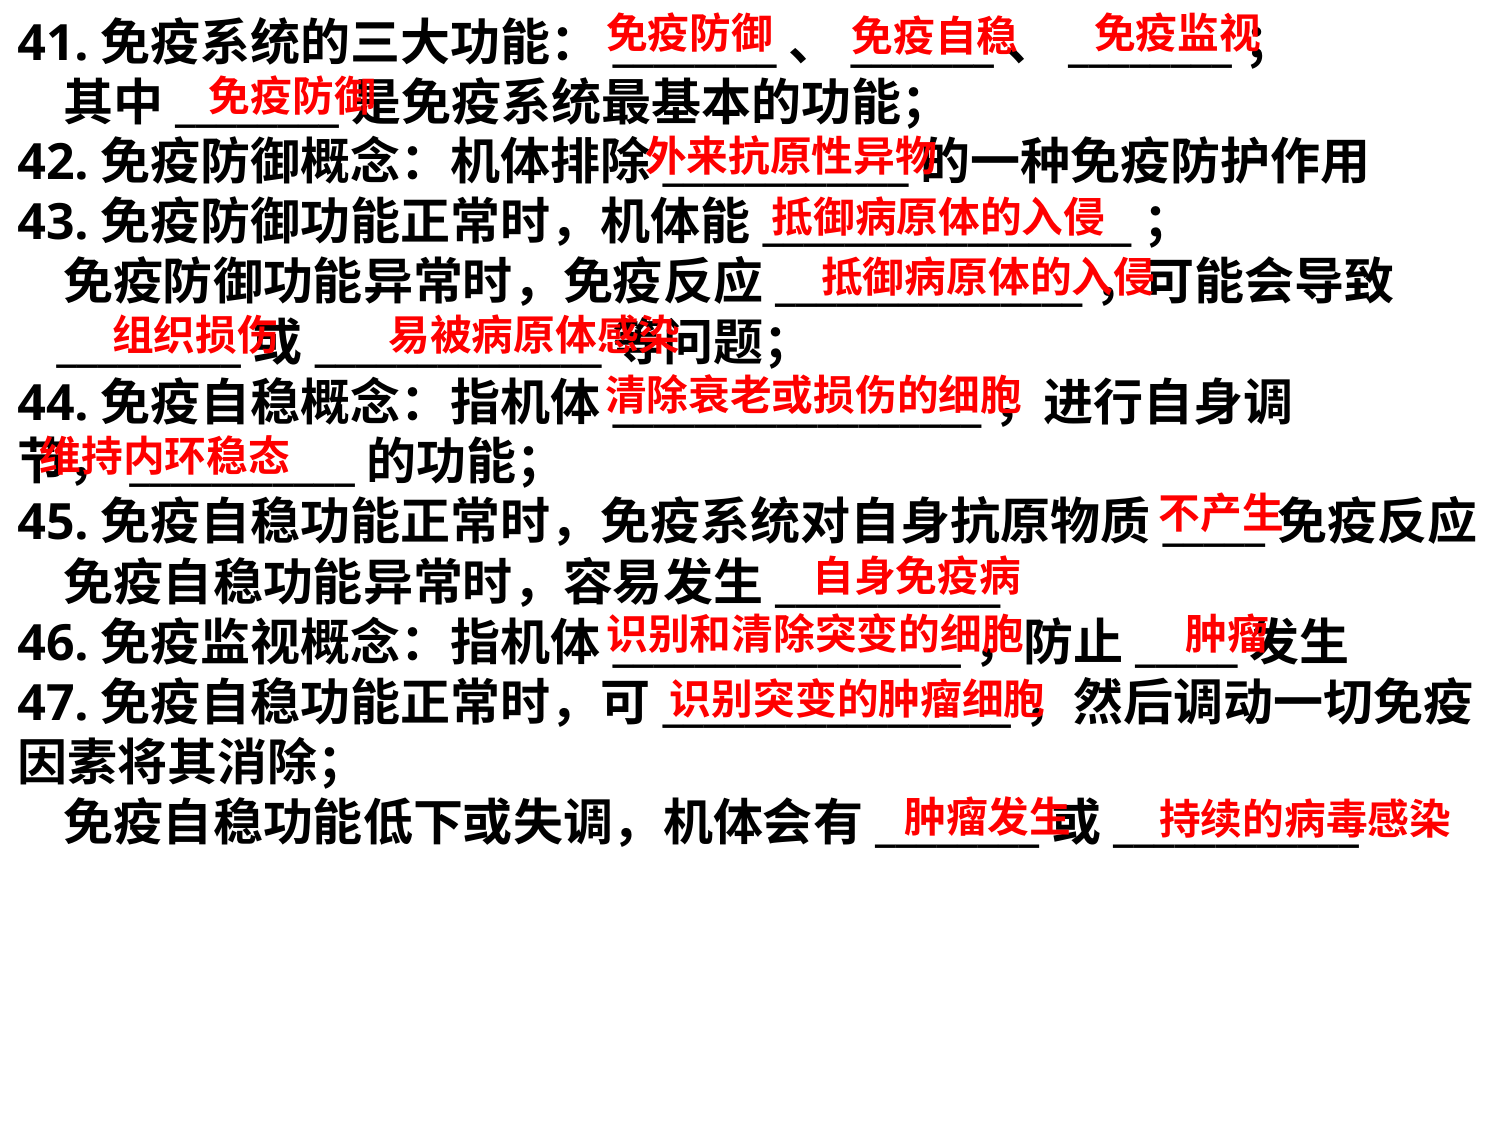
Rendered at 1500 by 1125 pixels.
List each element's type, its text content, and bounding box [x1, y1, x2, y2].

text_box 抵御病原体的入侵 [806, 243, 1171, 309]
text_box 肿瘤 [1171, 600, 1285, 665]
text_box 免疫防御 [591, 0, 788, 65]
text_box 抵御病原体的入侵 [756, 182, 1121, 248]
text_box 持续的病毒感染 [1144, 785, 1467, 851]
text_box 免疫自稳 [836, 2, 1034, 68]
text_box 肿瘤发生 [889, 783, 1087, 848]
text_box 免疫监视 [1079, 0, 1277, 65]
text_box 维持内环稳态 [24, 422, 306, 487]
text_box 免疫防御 [194, 62, 392, 128]
text_box 识别突变的肿瘤细胞 [655, 665, 1061, 731]
text_box 识别和清除突变的细胞 [591, 600, 1039, 665]
text_box 组织损伤 [97, 301, 295, 367]
text_box 易被病原体感染 [373, 301, 696, 366]
text_box 41.免疫系统的三大功能：________、_______、________； 其中________是免疫系统最基本的功能； 42.免疫防御概念：机体排除____________的一种免疫防护作用 43.免疫防御功能正常时，机体能__________________； 免疫防御功能异常时，免疫反应_______________，可能会导致 _________或______________等问题； 44.免疫自稳概念：指机体__________________，进行自身调节，___________的功能； 45.免疫自稳功能正常时，免疫系统对自身抗原物质_____免疫反应 免疫自稳功能异常时，容易发生___________ 46.免疫监视概念：指机体_________________，防止_____发生 47.免疫自稳功能正常时，可_________________，然后调动一切免疫因素将其消除； 免疫自稳功能低下或失调，机体会有________或____________ [2, 2, 1500, 858]
text_box 清除衰老或损伤的细胞 [590, 361, 1038, 427]
text_box 不产生 [1144, 479, 1300, 545]
text_box 自身免疫病 [797, 542, 1037, 600]
text_box 外来抗原性异物 [630, 122, 953, 188]
